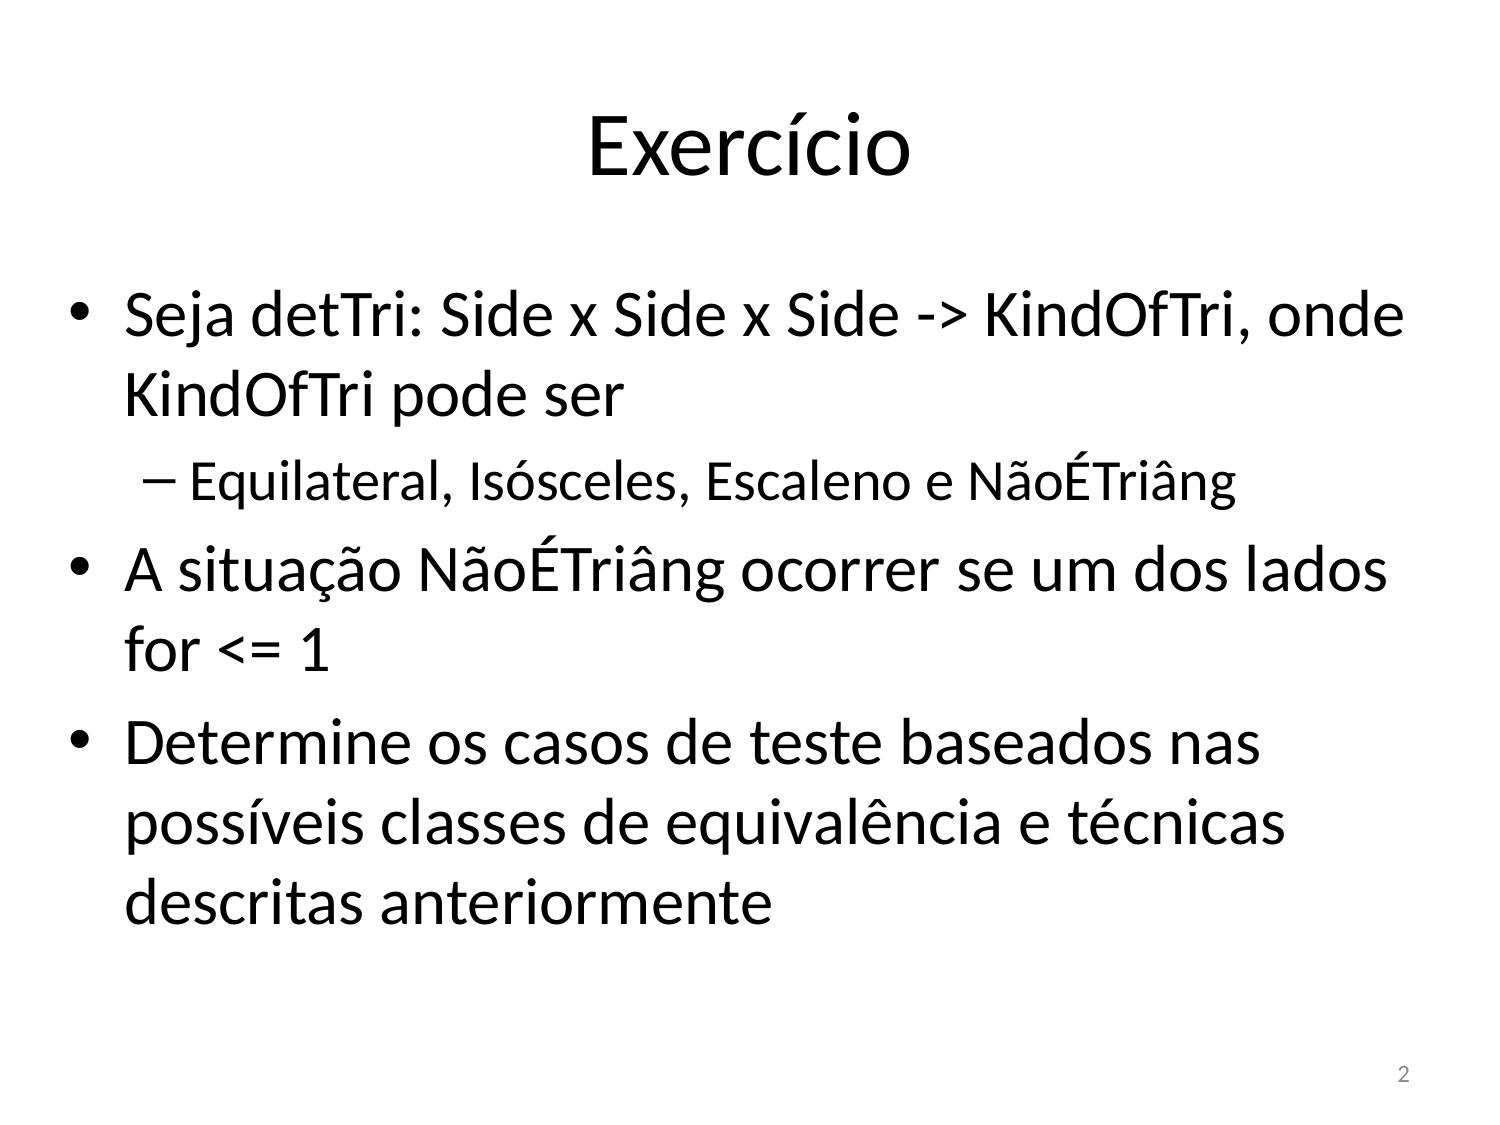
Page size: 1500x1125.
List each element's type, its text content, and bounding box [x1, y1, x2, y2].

list Seja detTri: Side x Side x Side -> KindOfTri, onde KindOfTri pode ser Equilateral, Isósceles, Escaleno e NãoÉTriâng A situação NãoÉTriâng ocorrer se um dos lados for <= 1 Determine os casos de teste baseados nas possíveis classes de equivalência e técnicas descritas anteriormente [53, 262, 1447, 1005]
title Exercício [75, 45, 1425, 233]
slide_number 2 [1074, 1042, 1425, 1103]
